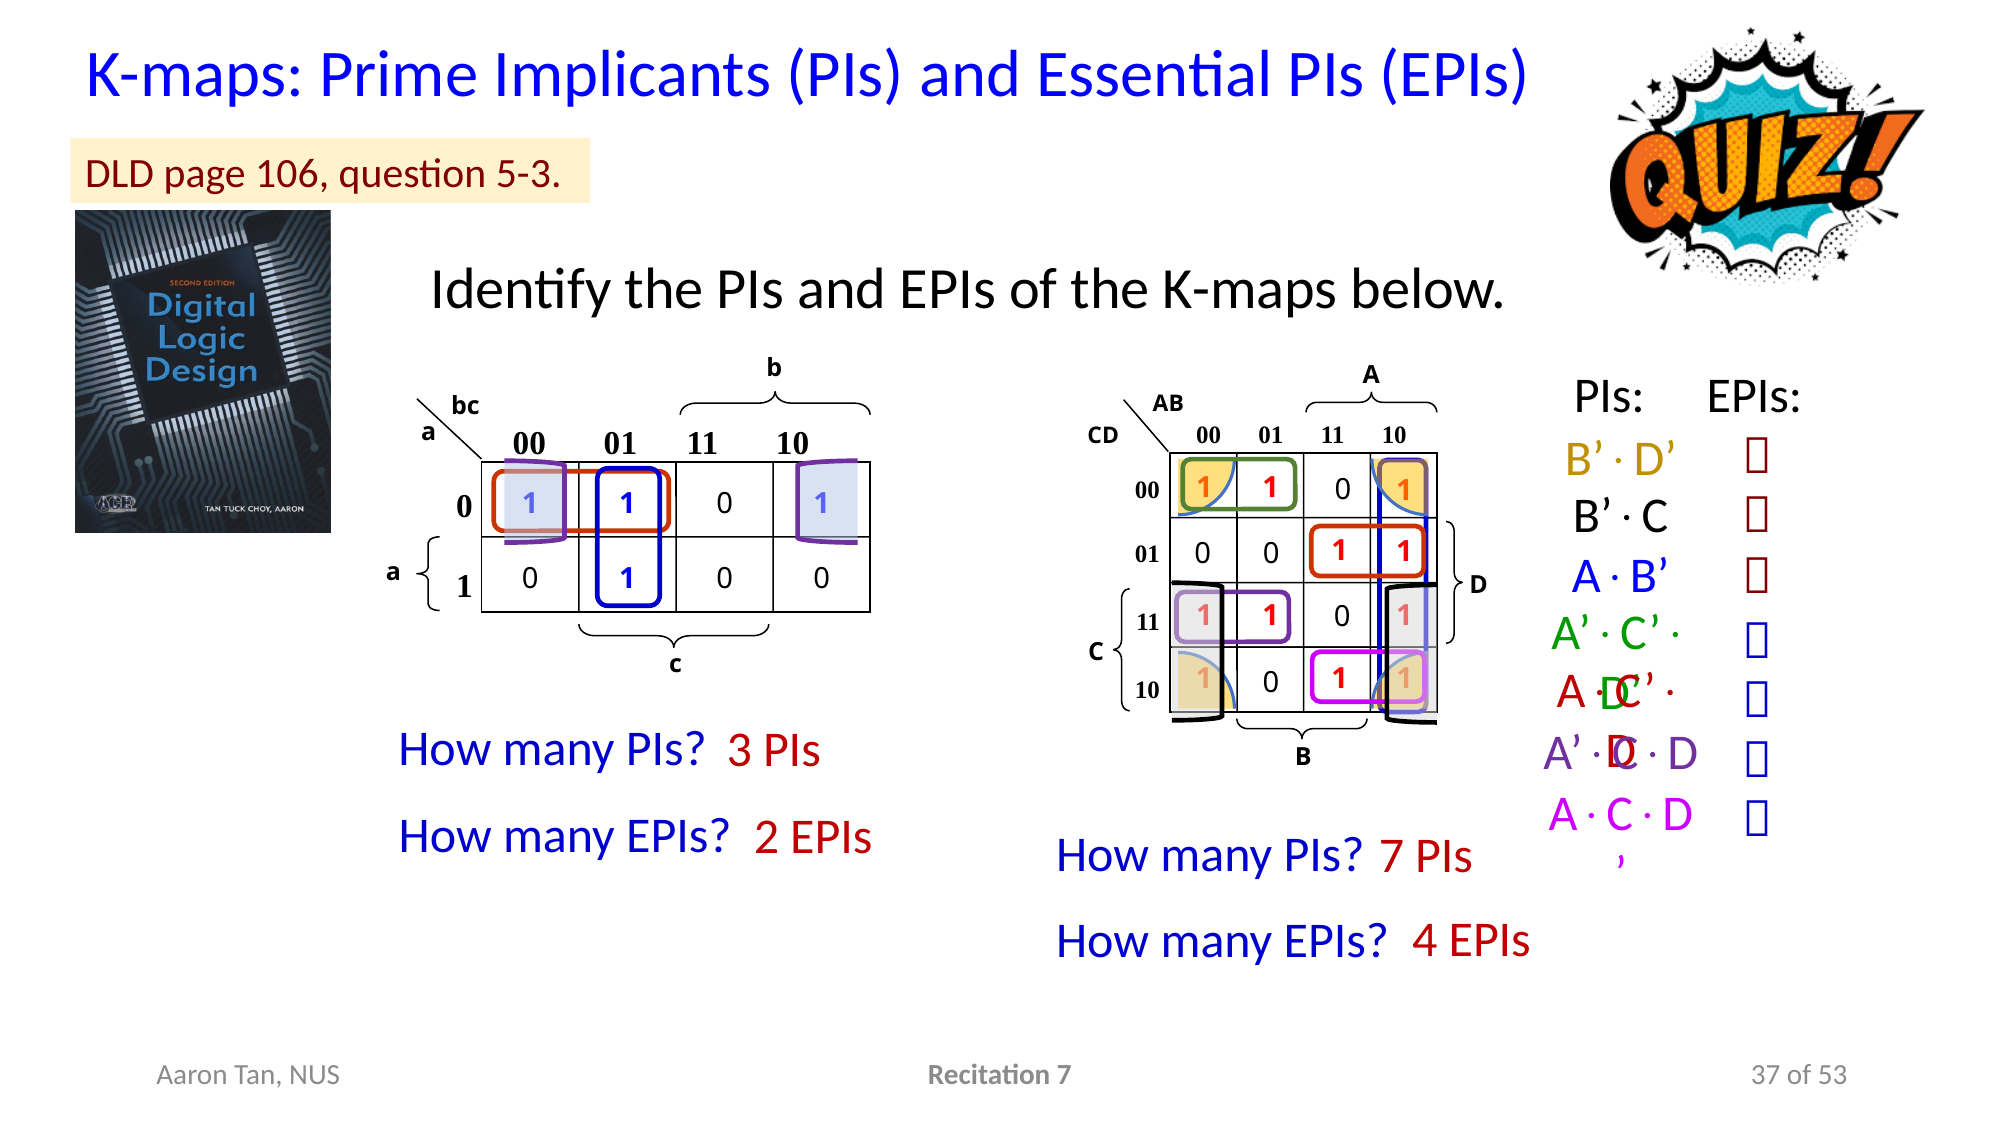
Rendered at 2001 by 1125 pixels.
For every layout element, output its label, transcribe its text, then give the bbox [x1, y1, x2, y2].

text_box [1171, 582, 1437, 723]
text_box B’D’ [1544, 417, 1697, 474]
picture [1610, 27, 1925, 287]
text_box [357, 344, 871, 686]
text_box AC’D [1528, 649, 1714, 711]
text_box How many PIs? [383, 708, 711, 784]
text_box 2 EPIs [738, 796, 917, 872]
text_box  [1725, 481, 1789, 541]
text_box  [1725, 422, 1789, 481]
text_box How many EPIs? [383, 795, 783, 871]
text_box DLD page 106, question 5-3. [70, 138, 591, 203]
text_box PIs: [1559, 354, 1690, 417]
text_box AB’ [1544, 535, 1697, 591]
slide_number 37 of 53 [1412, 1042, 1863, 1103]
text_box K-maps: Prime Implicants (PIs) and Essential PIs (EPIs) [71, 22, 1652, 136]
text_box How many PIs? [1041, 813, 1404, 889]
text_box  [1725, 541, 1789, 605]
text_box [1121, 402, 1485, 765]
text_box  [1725, 666, 1789, 725]
text_box A’C’D’ [1528, 591, 1714, 649]
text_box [1056, 351, 1504, 772]
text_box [504, 460, 858, 543]
text_box EPIs: [1691, 354, 1823, 430]
text_box B’C [1544, 474, 1697, 535]
text_box ACD’ [1528, 772, 1714, 908]
footer Recitation 7 [662, 1042, 1338, 1103]
text_box  [1725, 725, 1789, 785]
text_box 3 PIs [711, 708, 870, 784]
text_box 7 PIs [1363, 814, 1522, 890]
text_box A’CD [1528, 711, 1714, 772]
text_box How many EPIs? [1041, 900, 1440, 976]
text_box  [1725, 606, 1789, 666]
text_box 4 EPIs [1397, 899, 1575, 975]
text_box Identify the PIs and EPIs of the K-maps below. [415, 242, 1584, 328]
text_box  [1725, 785, 1789, 849]
picture [75, 210, 331, 533]
slide_number Aaron Tan, NUS [141, 1042, 592, 1103]
